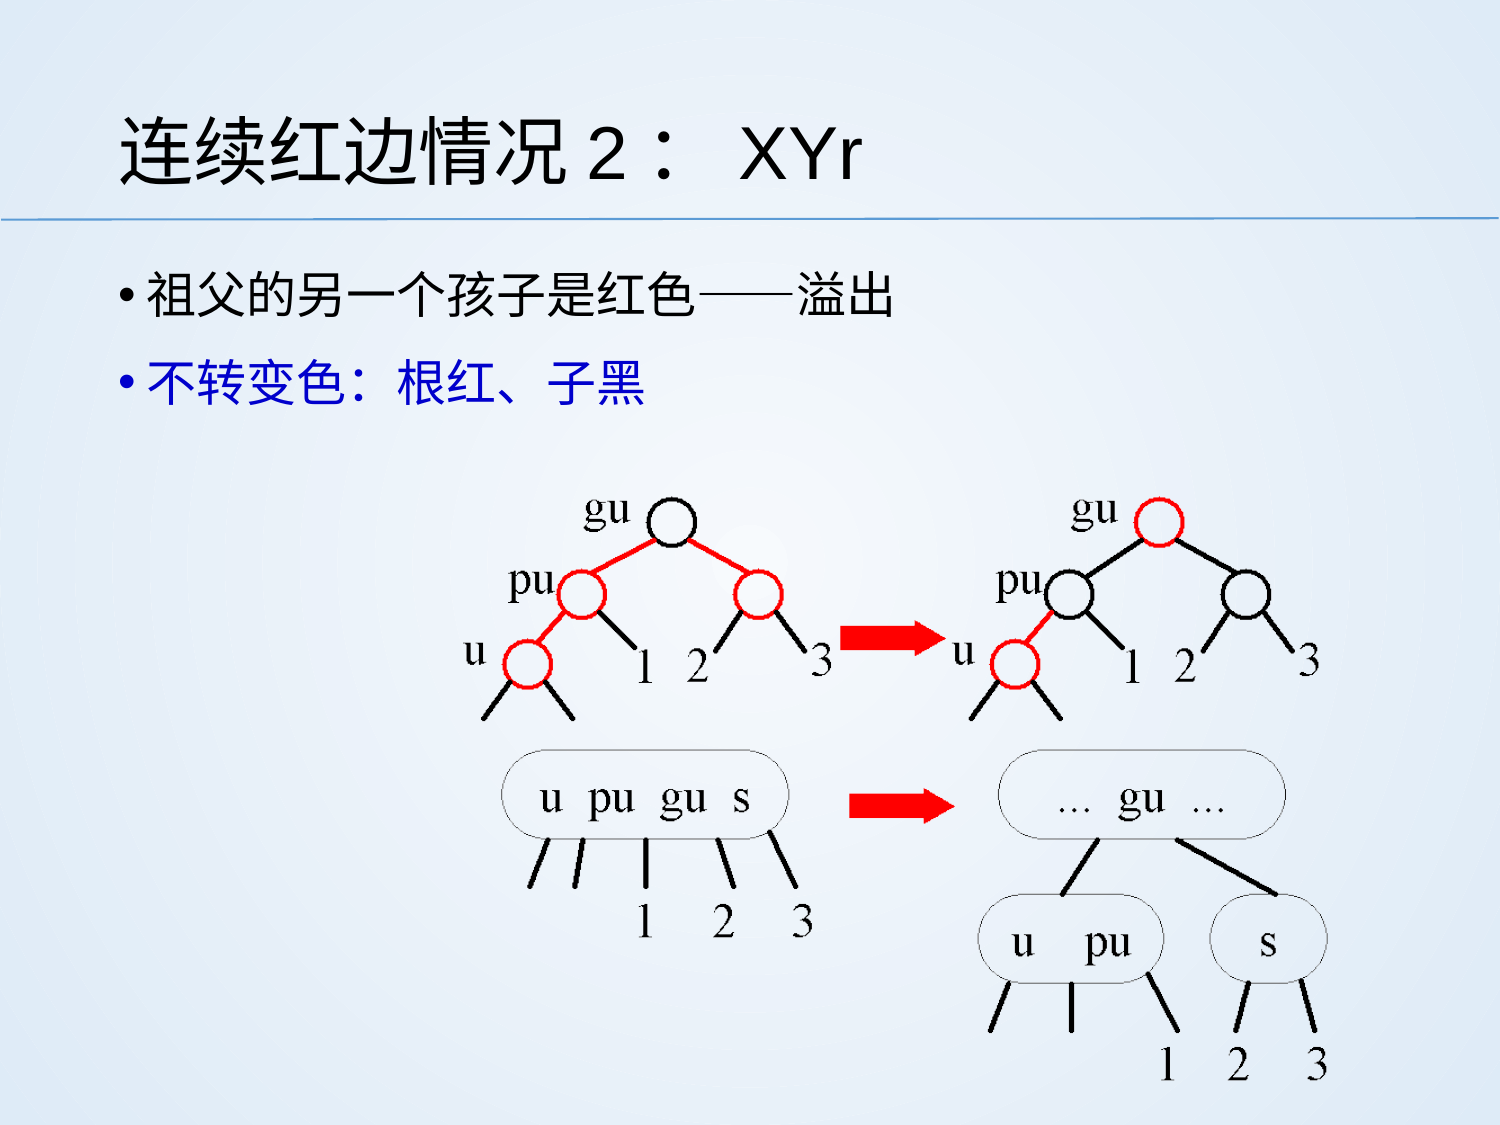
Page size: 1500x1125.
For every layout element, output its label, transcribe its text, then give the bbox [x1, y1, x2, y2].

picture [463, 477, 1339, 1093]
list 祖父的另一个孩子是红色——溢出 不转变色：根红、子黑 [103, 244, 1397, 1014]
title 连续红边情况2：XYr [103, 59, 1397, 223]
slide_number [1059, 1042, 1397, 1103]
